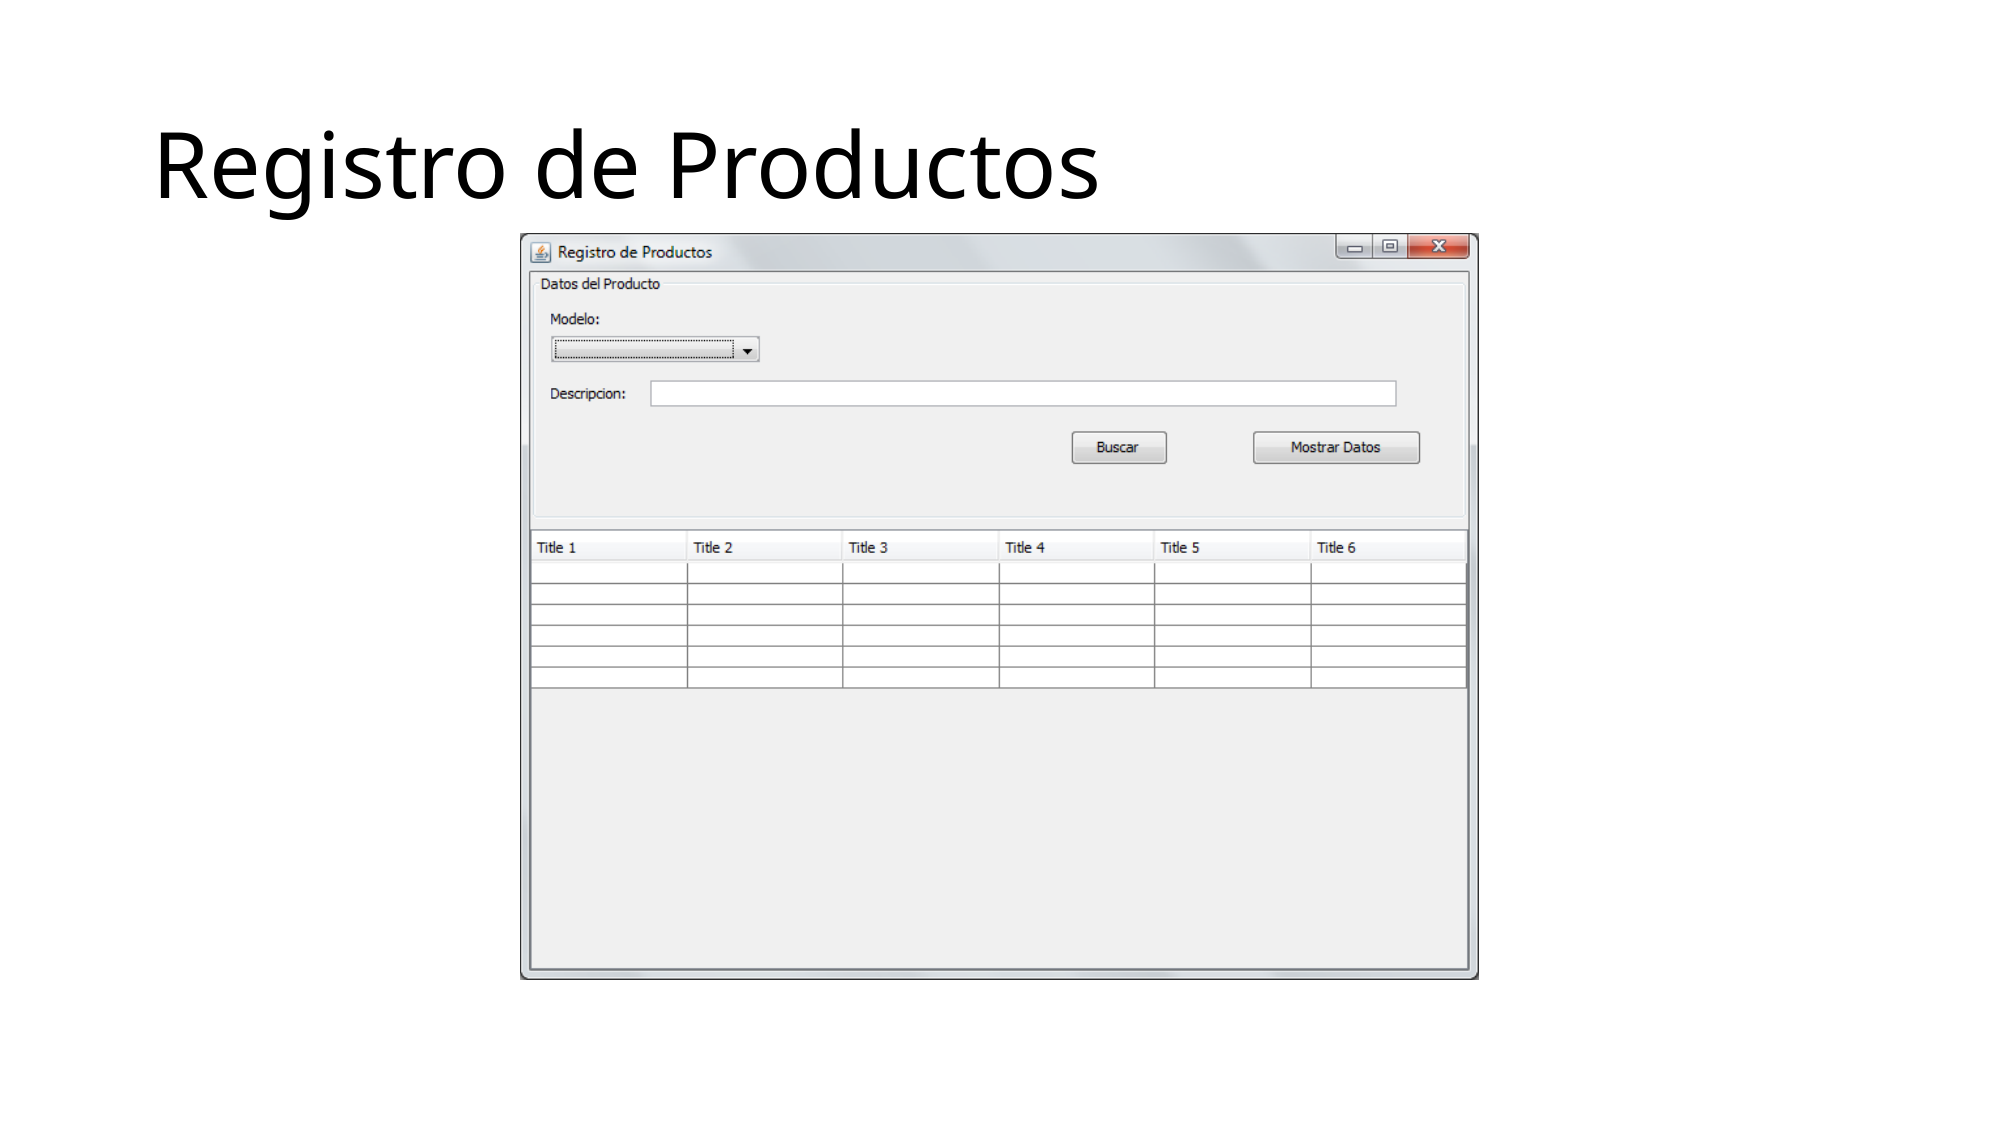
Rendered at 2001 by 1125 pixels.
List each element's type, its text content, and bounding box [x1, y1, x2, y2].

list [520, 233, 1479, 980]
title Registro de Productos [137, 59, 1863, 278]
